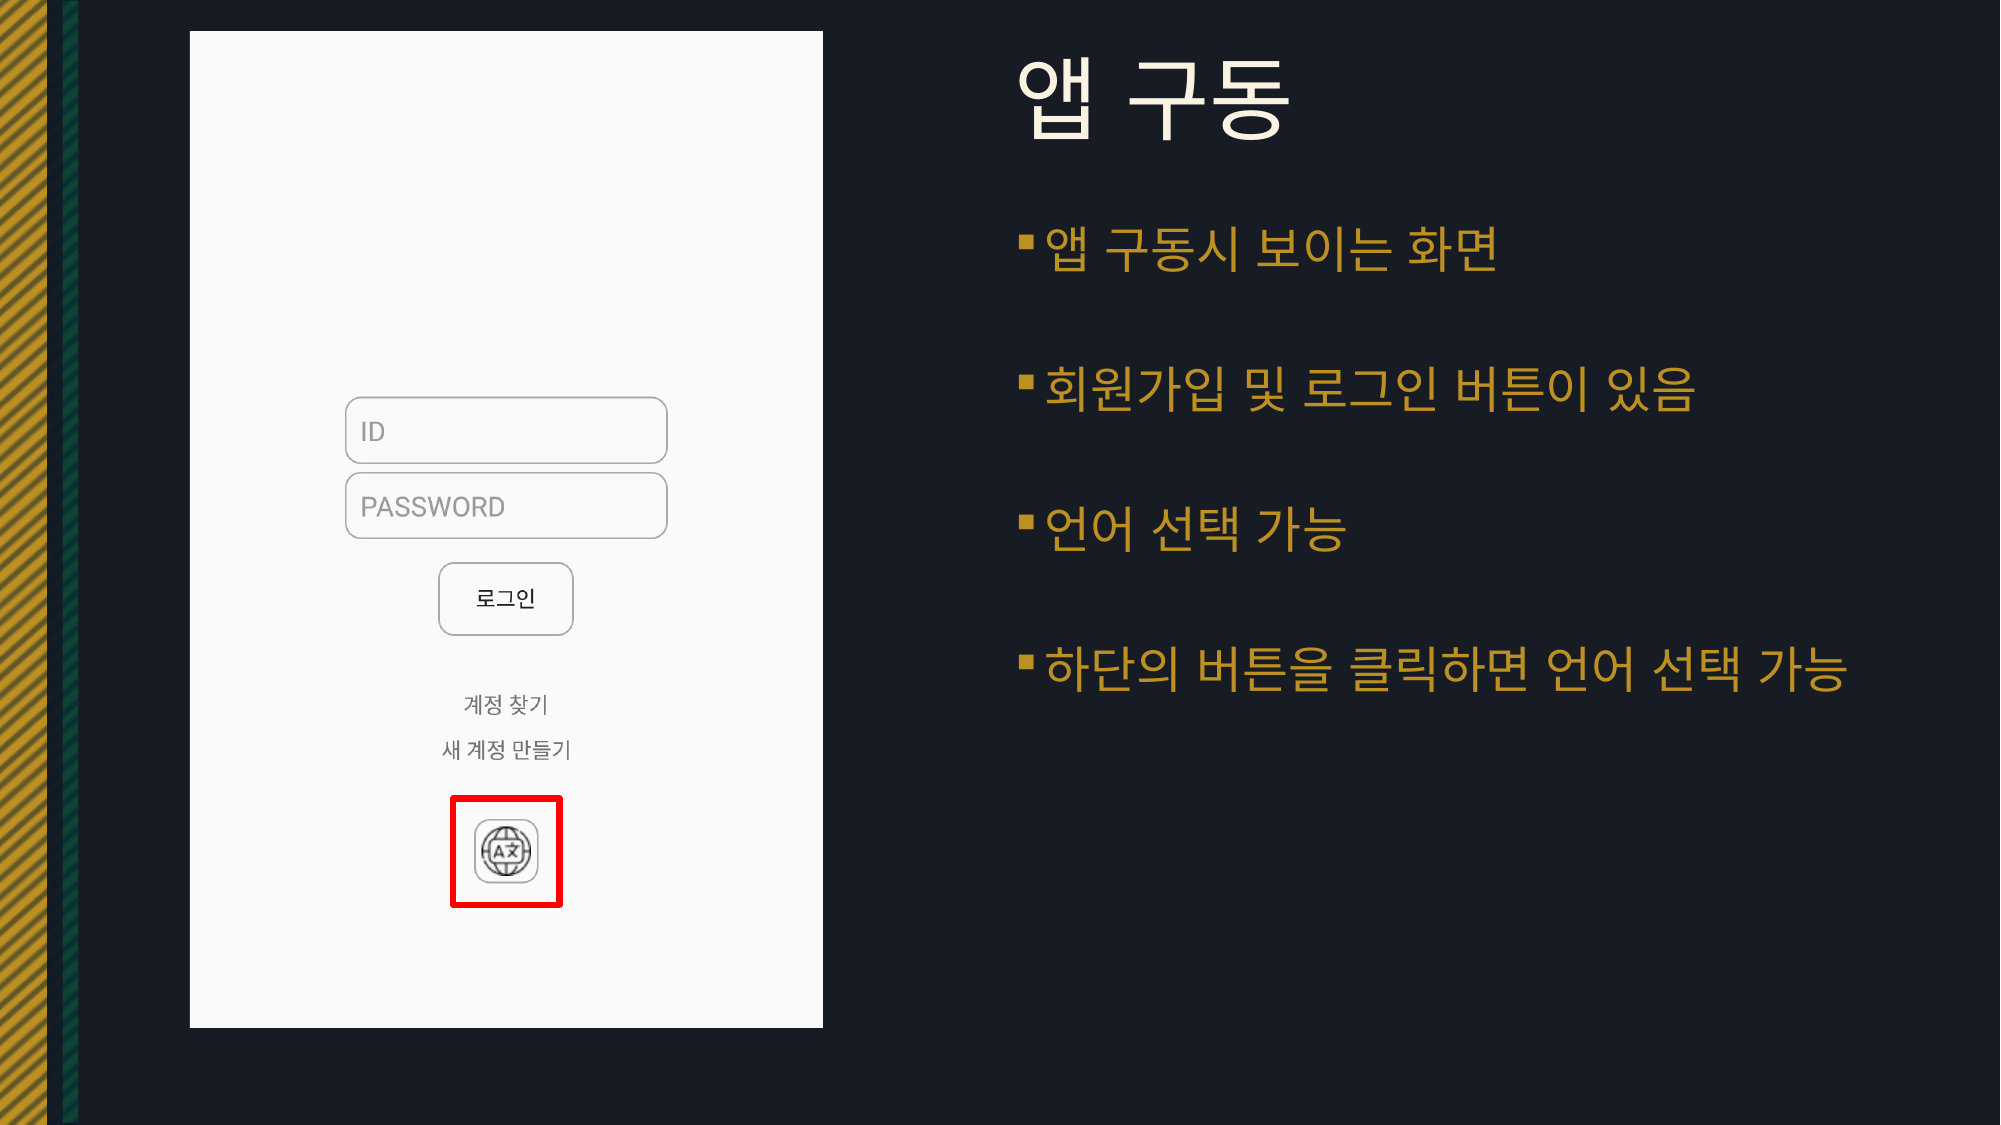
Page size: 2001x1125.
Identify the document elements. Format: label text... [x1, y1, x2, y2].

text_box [189, 30, 824, 1029]
picture [0, 0, 78, 1125]
title 앱 구동 [999, 31, 1900, 163]
list 앱 구동시 보이는 화면 회원가입 및 로그인 버튼이 있음 언어 선택 가능 하단의 버튼을 클릭하면 언어 선택 가능 [999, 210, 1900, 1017]
